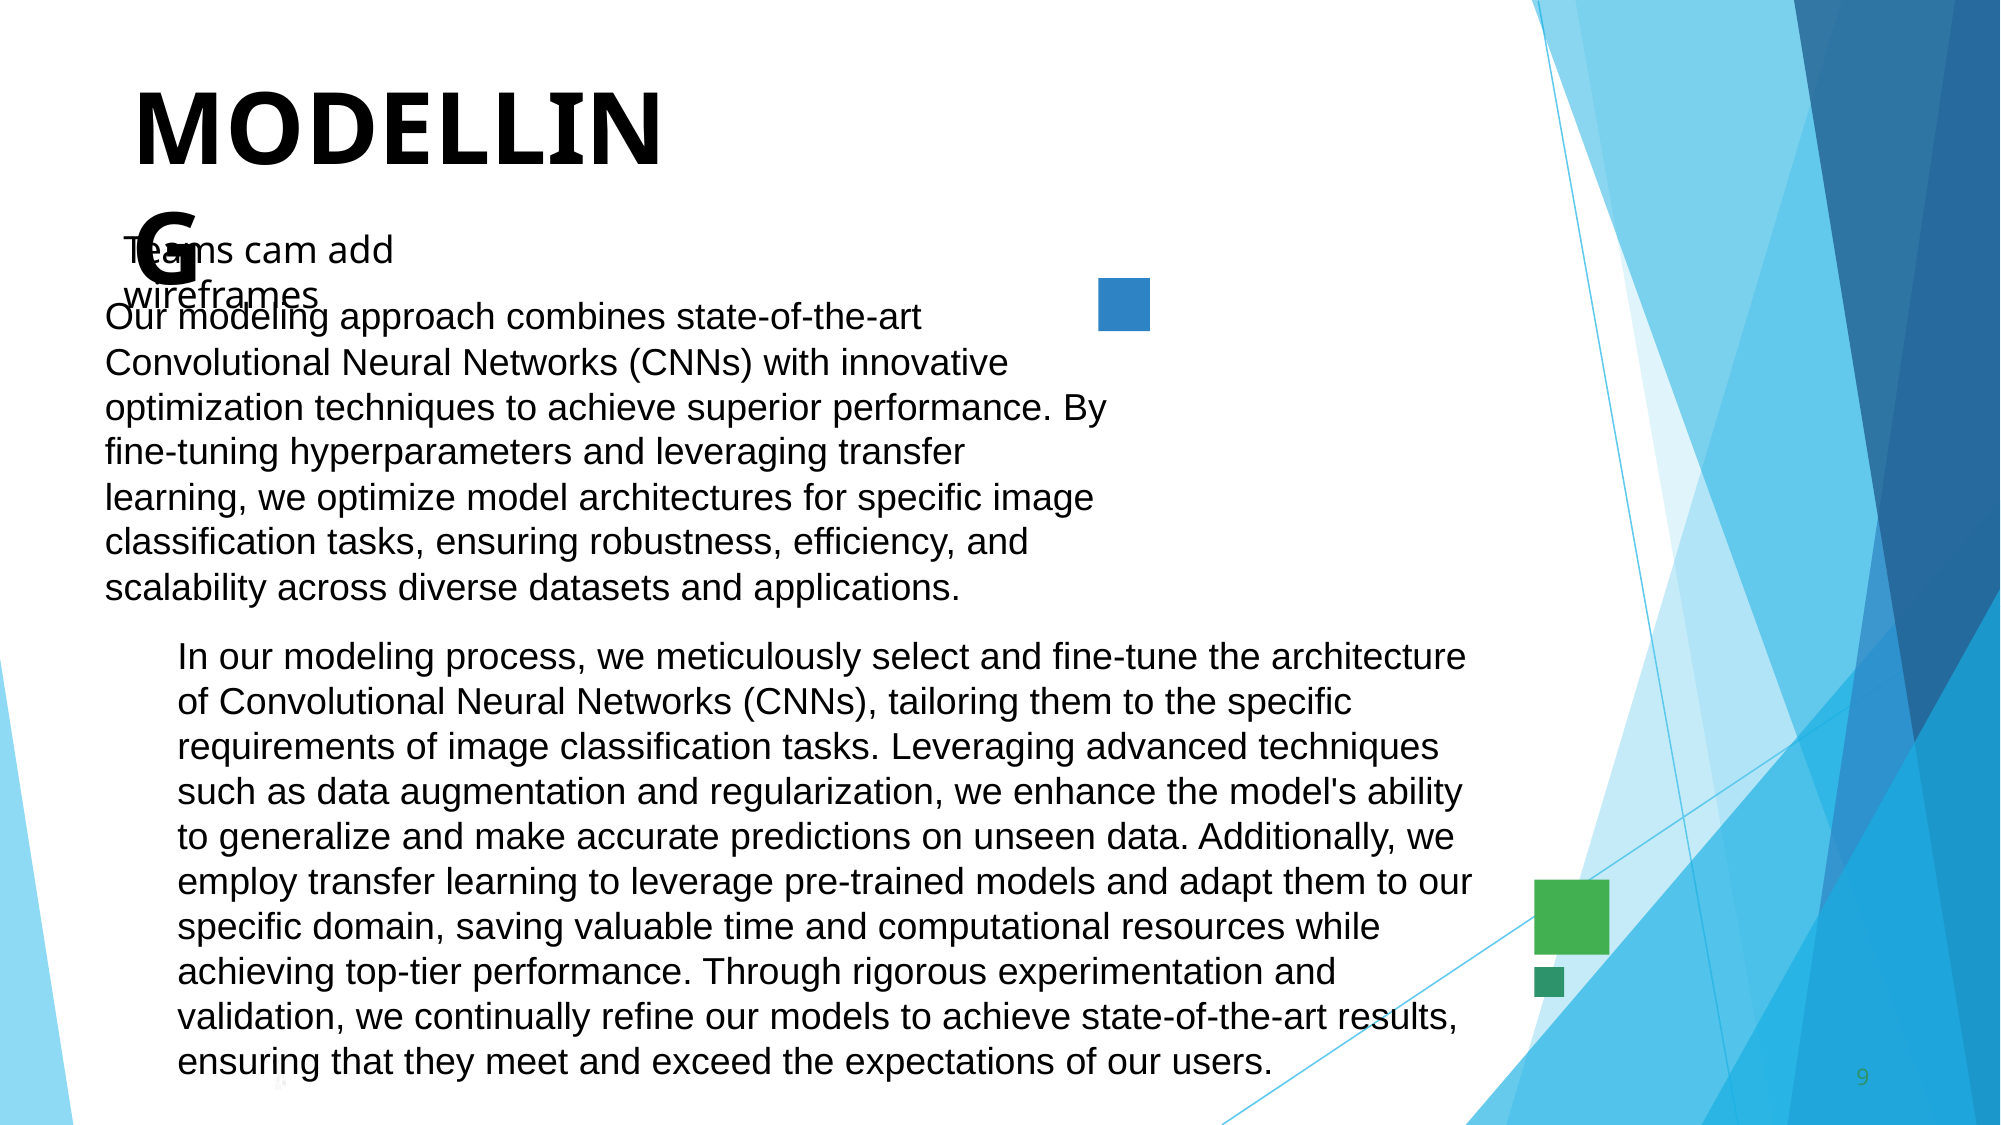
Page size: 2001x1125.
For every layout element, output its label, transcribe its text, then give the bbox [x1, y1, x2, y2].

text_box Teams cam add wireframes [121, 224, 129, 285]
text_box In our modeling process, we meticulously select and fine-tune the architecture of Convolutional Neural Networks (CNNs), tailoring them to the specific requirements of image classification tasks. Leveraging advanced techniques such as data augmentation and regularization, we enhance the model's ability to generalize and make accurate predictions on unseen data. Additionally, we employ transfer learning to leverage pre-trained models and adapt them to our specific domain, saving valuable time and computational resources while achieving top-tier performance. Through rigorous experimentation and validation, we continually refine our models to achieve state-of-the-art results, ensuring that they meet and exceed the expectations of our users. [162, 624, 1498, 1090]
text_box [1098, 278, 1150, 332]
text_box Our modeling approach combines state-of-the-art Convolutional Neural Networks (CNNs) with innovative optimization techniques to achieve superior performance. By fine-tuning hyperparameters and leveraging transfer learning, we optimize model architectures for specific image classification tasks, ensuring robustness, efficiency, and scalability across diverse datasets and applications. [89, 285, 1128, 615]
picture [273, 1060, 287, 1091]
title MODELLING [129, 62, 672, 285]
text_box [1534, 879, 1610, 955]
slide_number 9 [1849, 1061, 1890, 1125]
text_box [1534, 967, 1565, 997]
